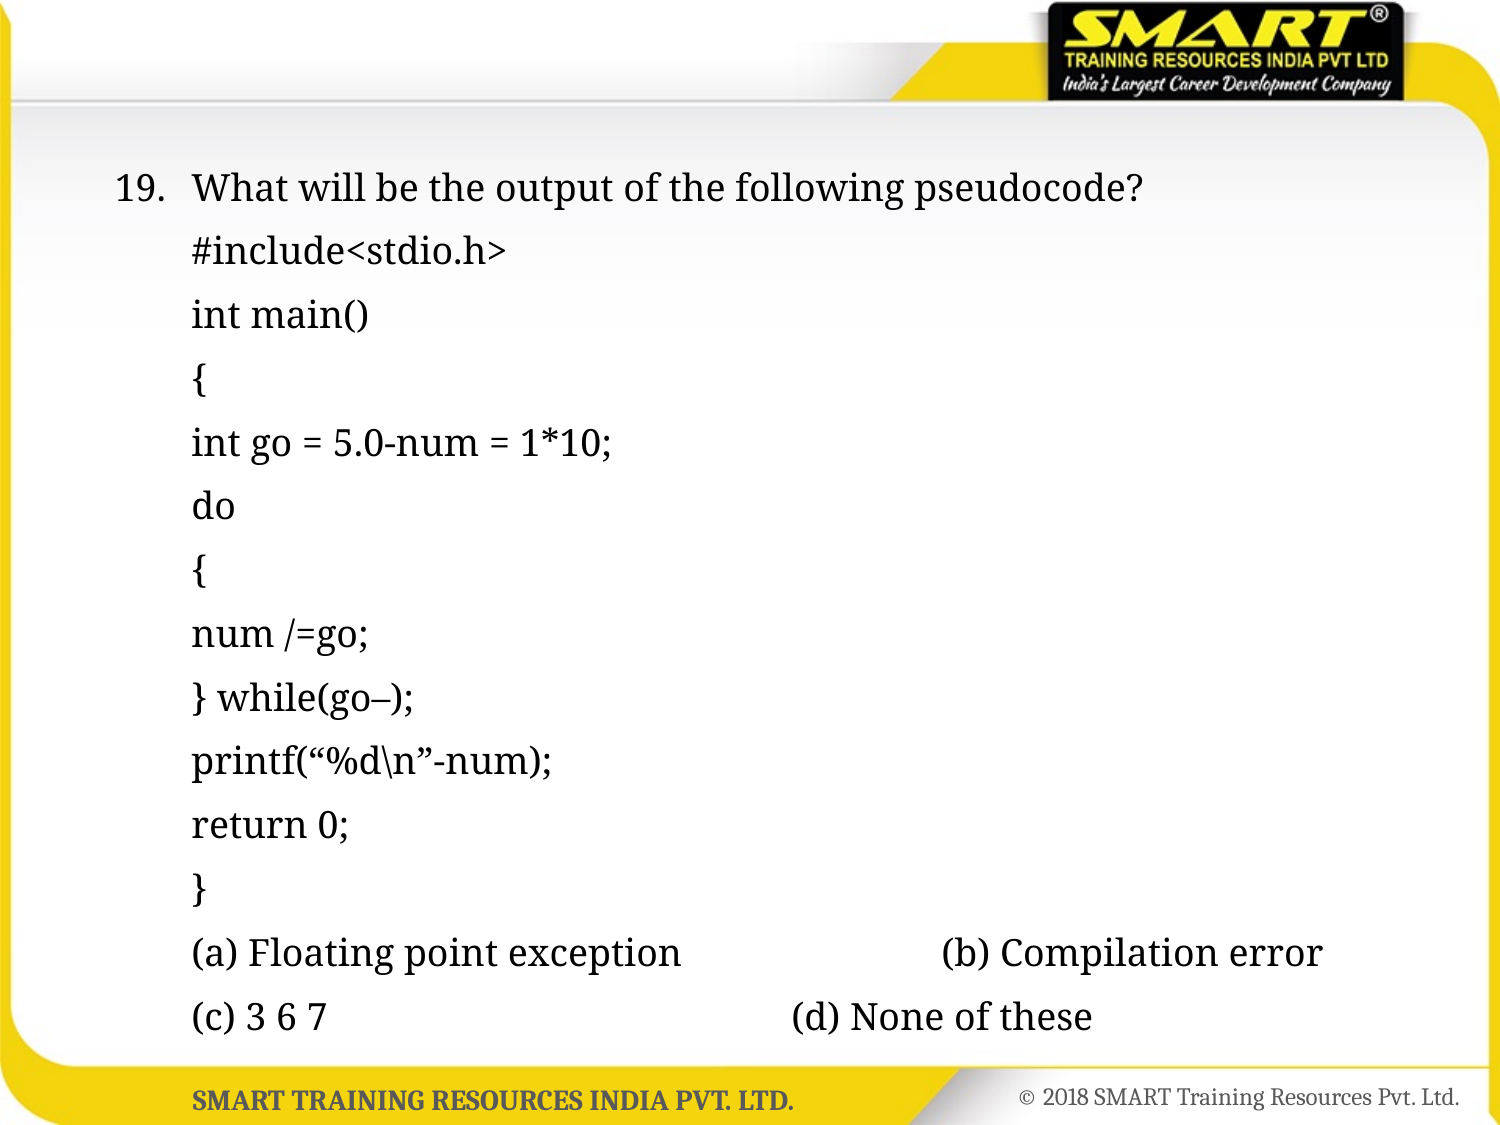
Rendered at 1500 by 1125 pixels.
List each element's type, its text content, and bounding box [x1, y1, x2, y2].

text_box 19. What will be the output of the following pseudocode? #include<stdio.h> int main() { int go = 5.0-num = 1*10; do { num /=go; } while(go–); printf(“%d\n”-num); return 0; } (a) Floating point exception (b) Compilation error (c) 3 6 7 (d) None of these [99, 149, 1425, 1046]
picture [0, 0, 1500, 1125]
